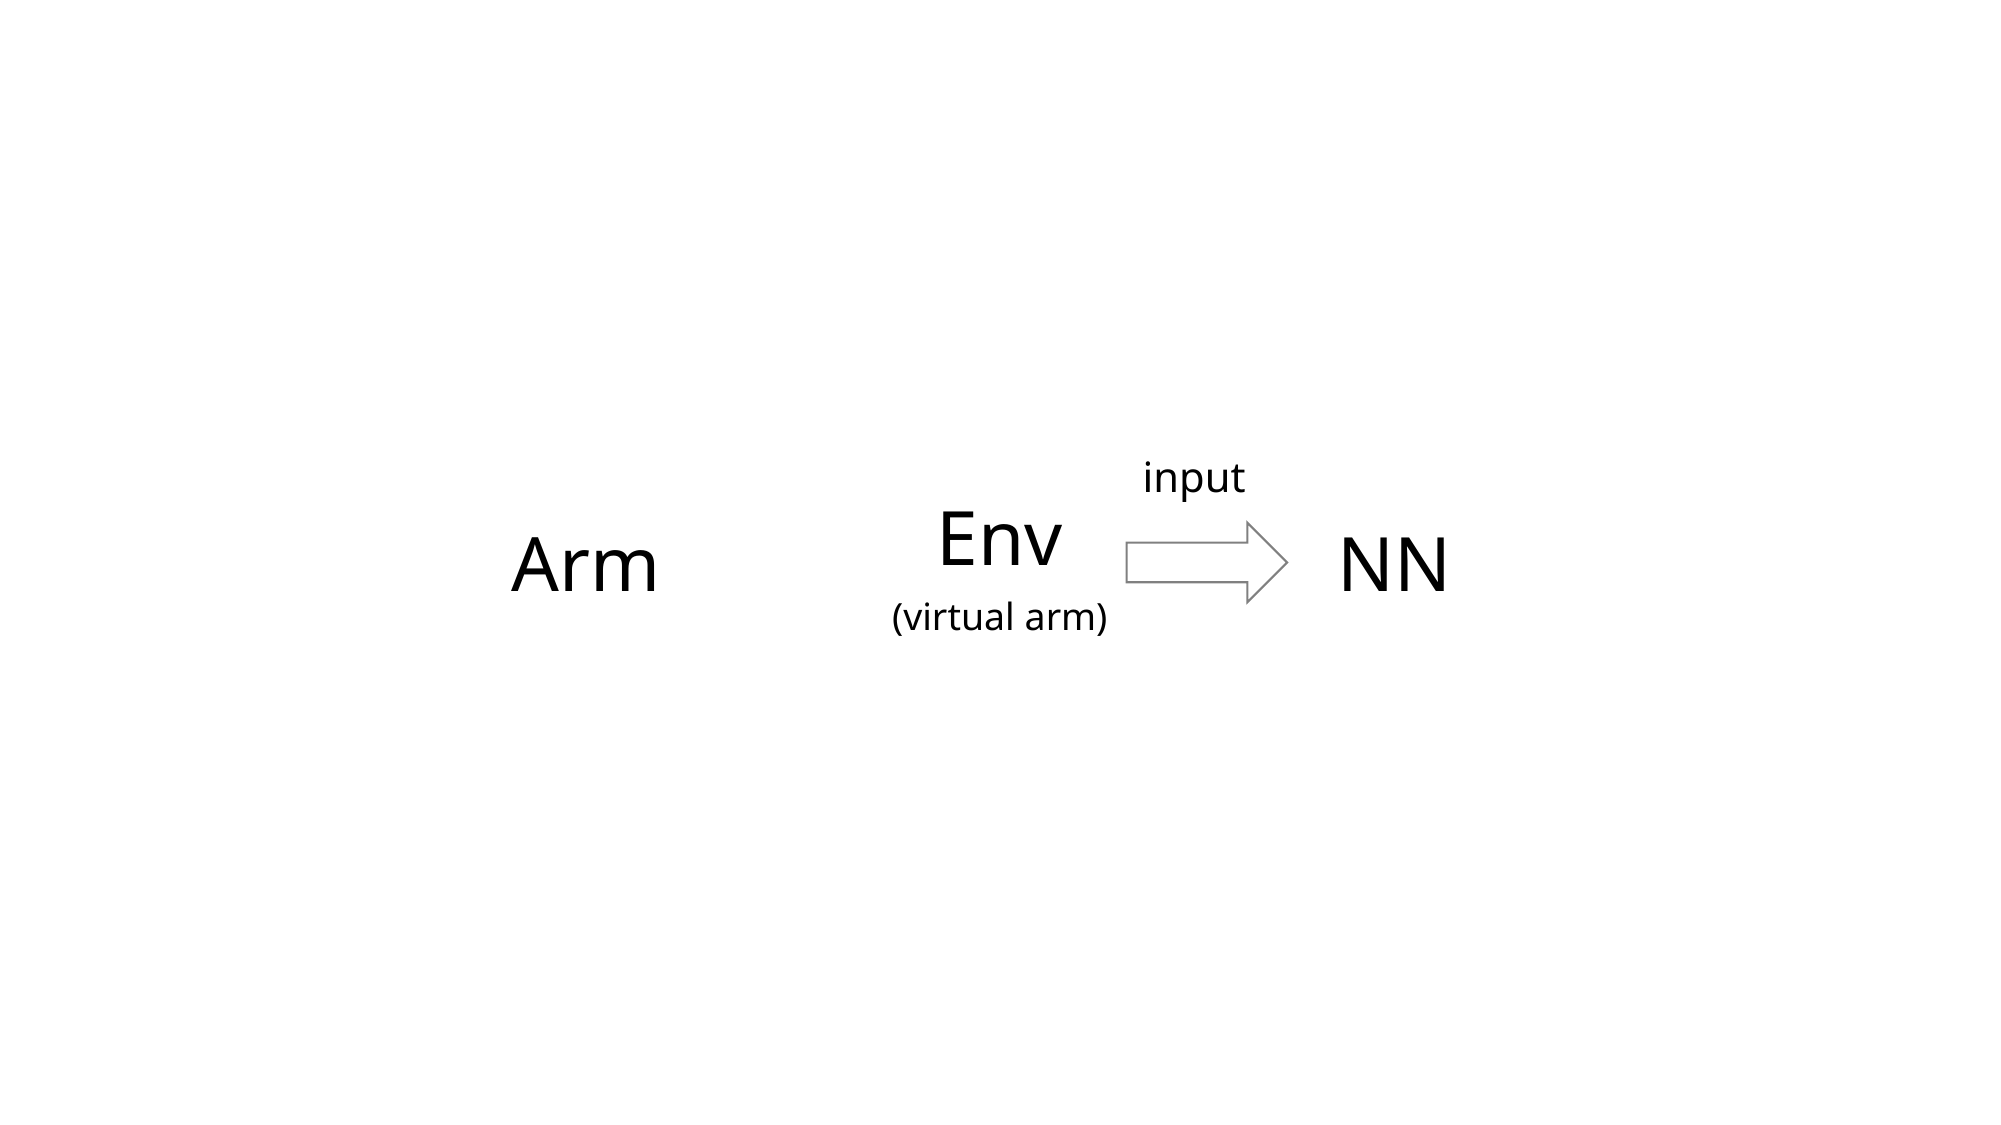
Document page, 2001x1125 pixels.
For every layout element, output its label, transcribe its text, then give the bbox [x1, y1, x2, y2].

text_box (virtual arm) [877, 585, 1123, 645]
text_box [1125, 520, 1289, 605]
text_box Env [922, 483, 1078, 585]
text_box Arm [496, 509, 676, 615]
text_box input [1127, 443, 1261, 509]
text_box NN [1323, 509, 1467, 615]
